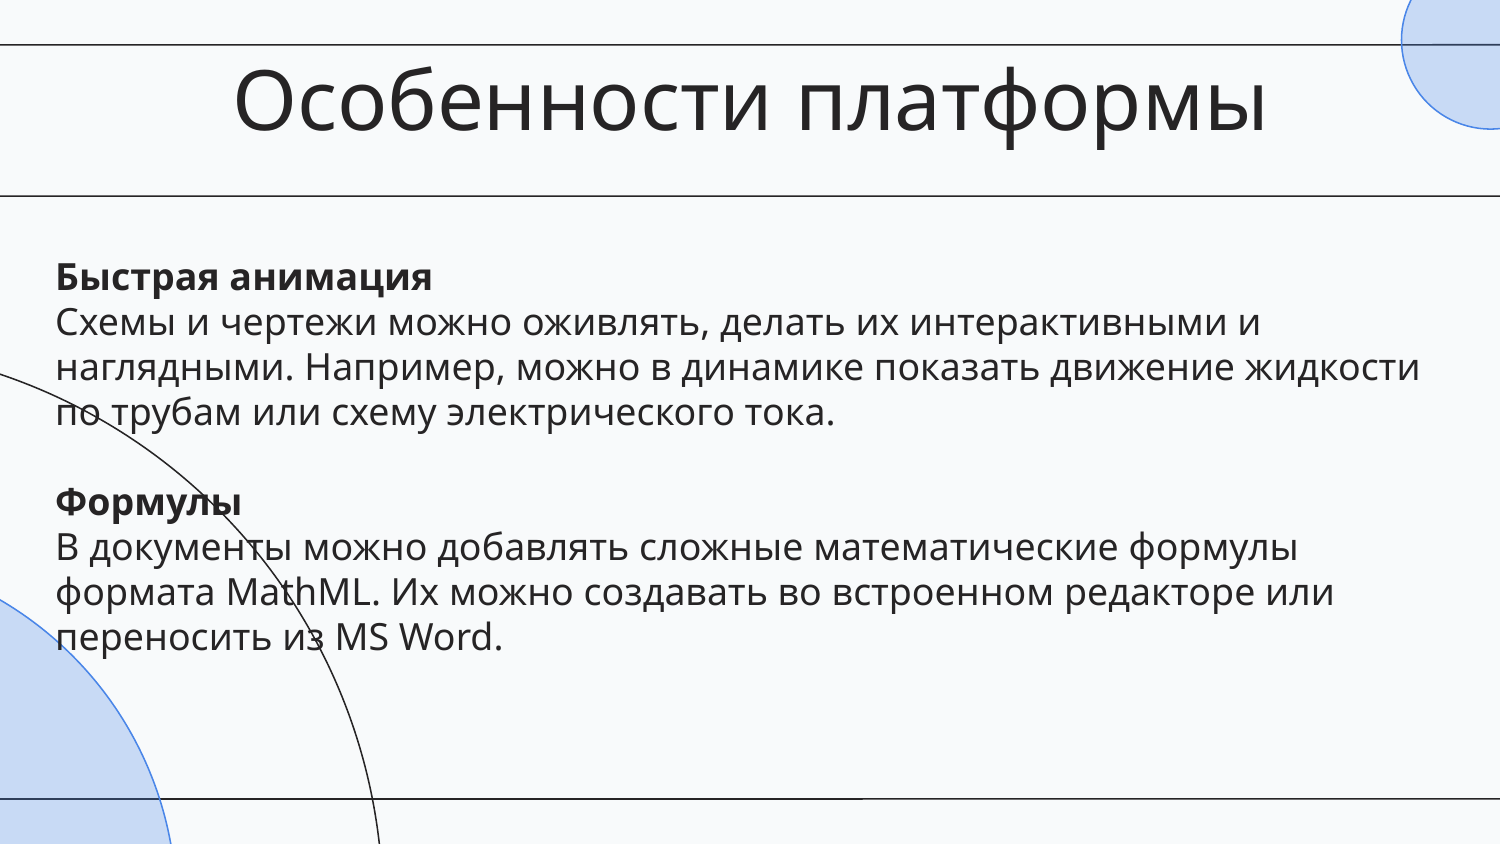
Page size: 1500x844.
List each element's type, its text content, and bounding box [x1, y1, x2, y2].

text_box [0, 344, 384, 844]
text_box Быстрая анимация Схемы и чертежи можно оживлять, делать их интерактивными и наглядными. Например, можно в динамике показать движение жидкости по трубам или схему электрического тока. Формулы В документы можно добавлять сложные математические формулы формата MathML. Их можно создавать во встроенном редакторе или переносить из MS Word. [40, 245, 1462, 666]
text_box Особенности платформы [118, 46, 1383, 147]
